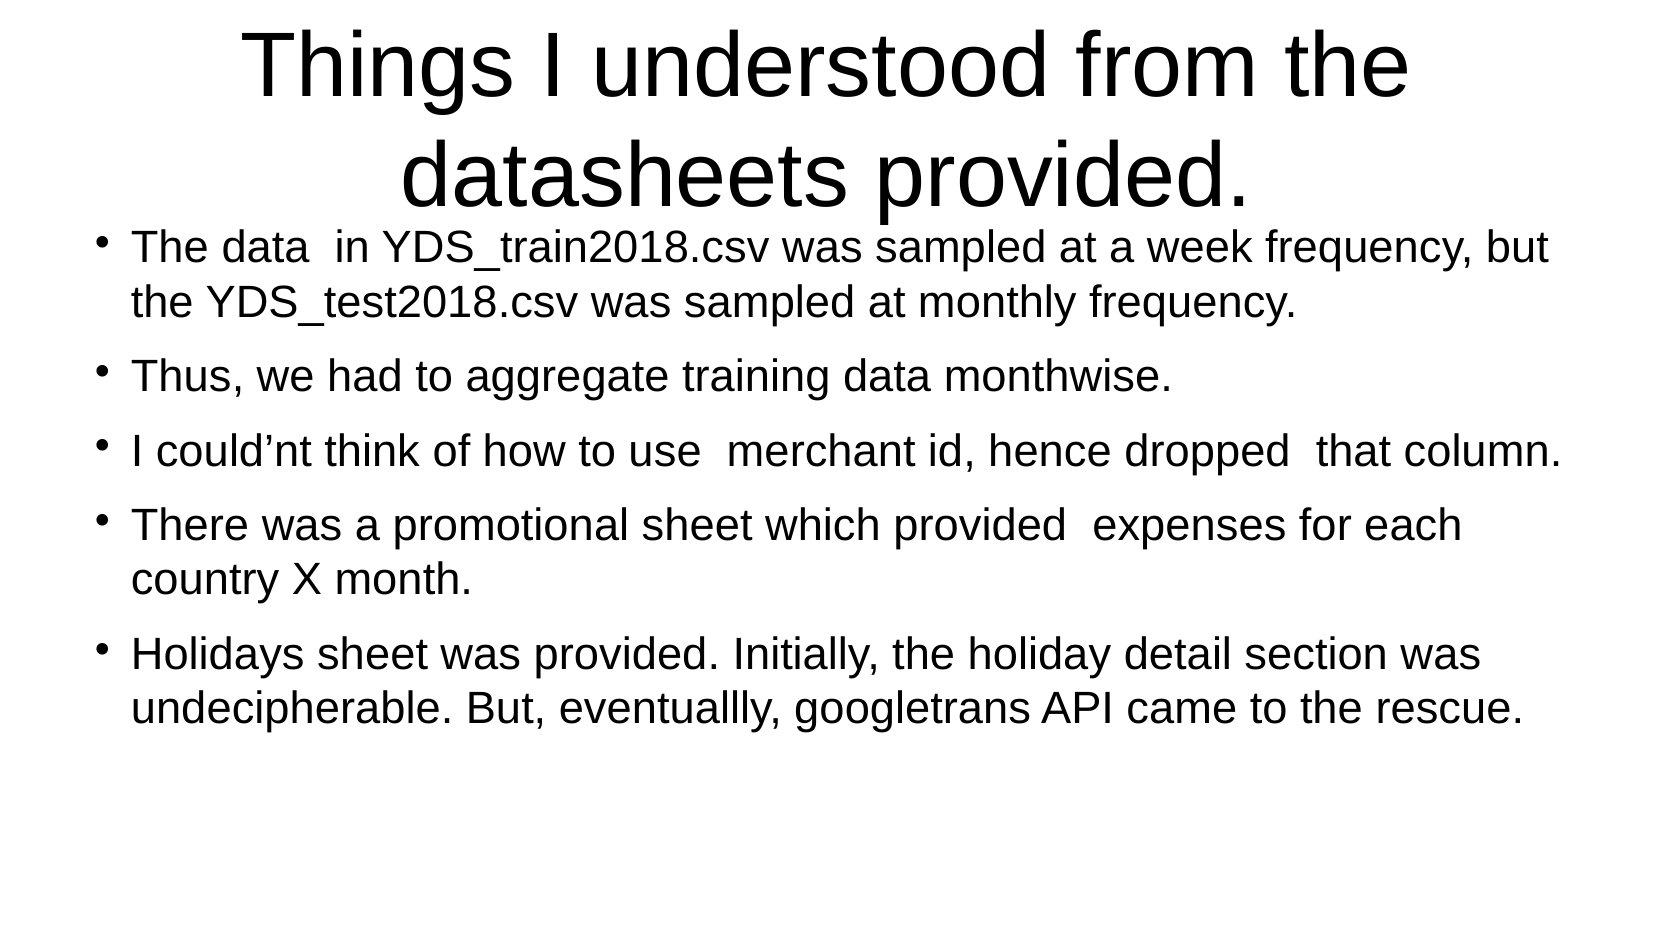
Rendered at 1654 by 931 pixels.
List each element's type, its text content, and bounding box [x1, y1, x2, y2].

text_box The data in YDS_train2018.csv was sampled at a week frequency, but the YDS_test2018.csv was sampled at monthly frequency. Thus, we had to aggregate training data monthwise. I could’nt think of how to use merchant id, hence dropped that column. There was a promotional sheet which provided expenses for each country X month. Holidays sheet was provided. Initially, the holiday detail section was undecipherable. But, eventuallly, googletrans API came to the rescue. [82, 217, 1571, 757]
text_box Things I understood from the datasheets provided. [82, 28, 1571, 201]
